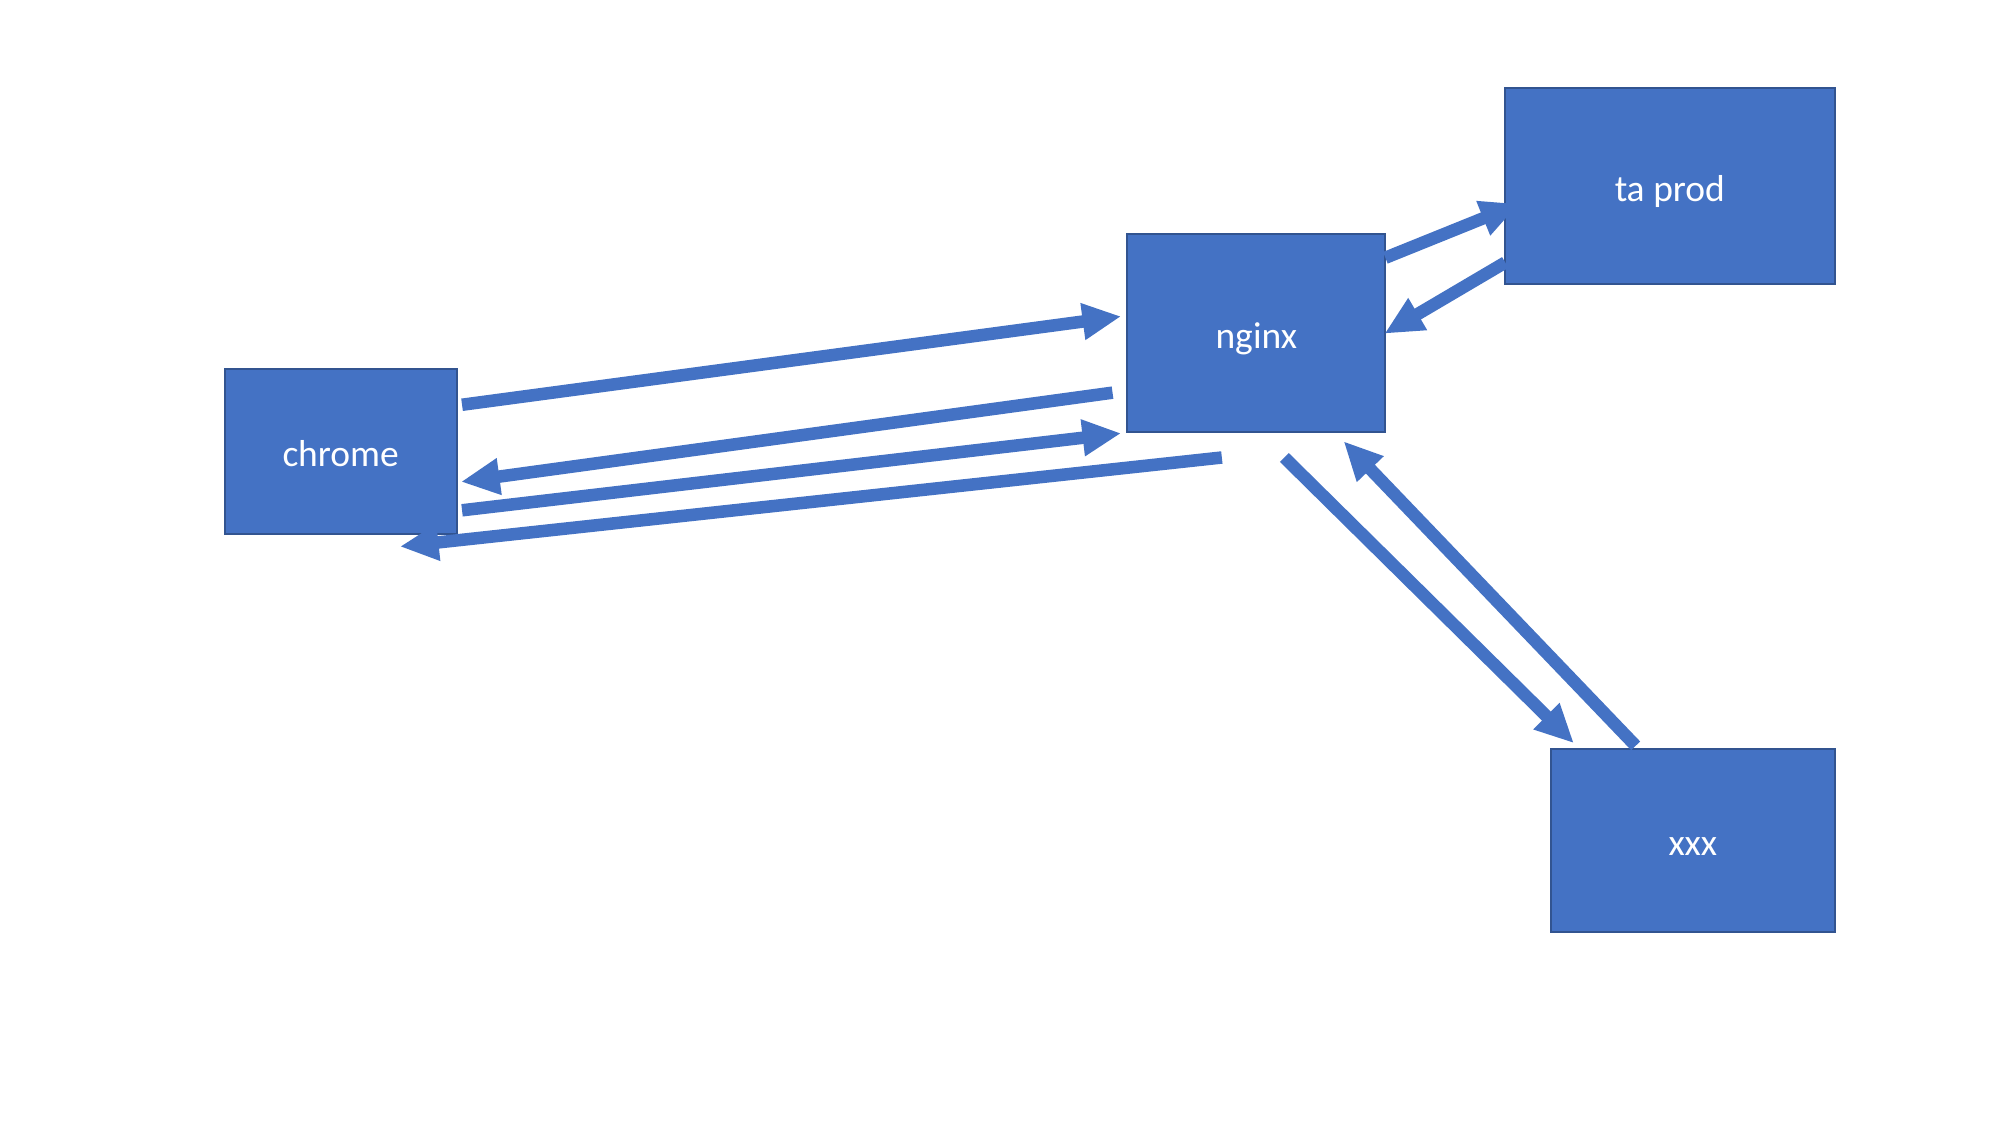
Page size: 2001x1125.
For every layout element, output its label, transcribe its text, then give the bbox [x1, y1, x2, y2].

text_box xxx [1550, 748, 1836, 933]
text_box chrome [224, 368, 458, 535]
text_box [1344, 441, 1636, 746]
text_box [400, 457, 1222, 547]
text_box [1385, 262, 1506, 334]
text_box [1385, 204, 1518, 258]
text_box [462, 392, 1113, 433]
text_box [462, 433, 1121, 457]
text_box nginx [1126, 233, 1386, 433]
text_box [462, 316, 1121, 405]
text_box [1284, 457, 1344, 743]
text_box ta prod [1504, 87, 1836, 285]
